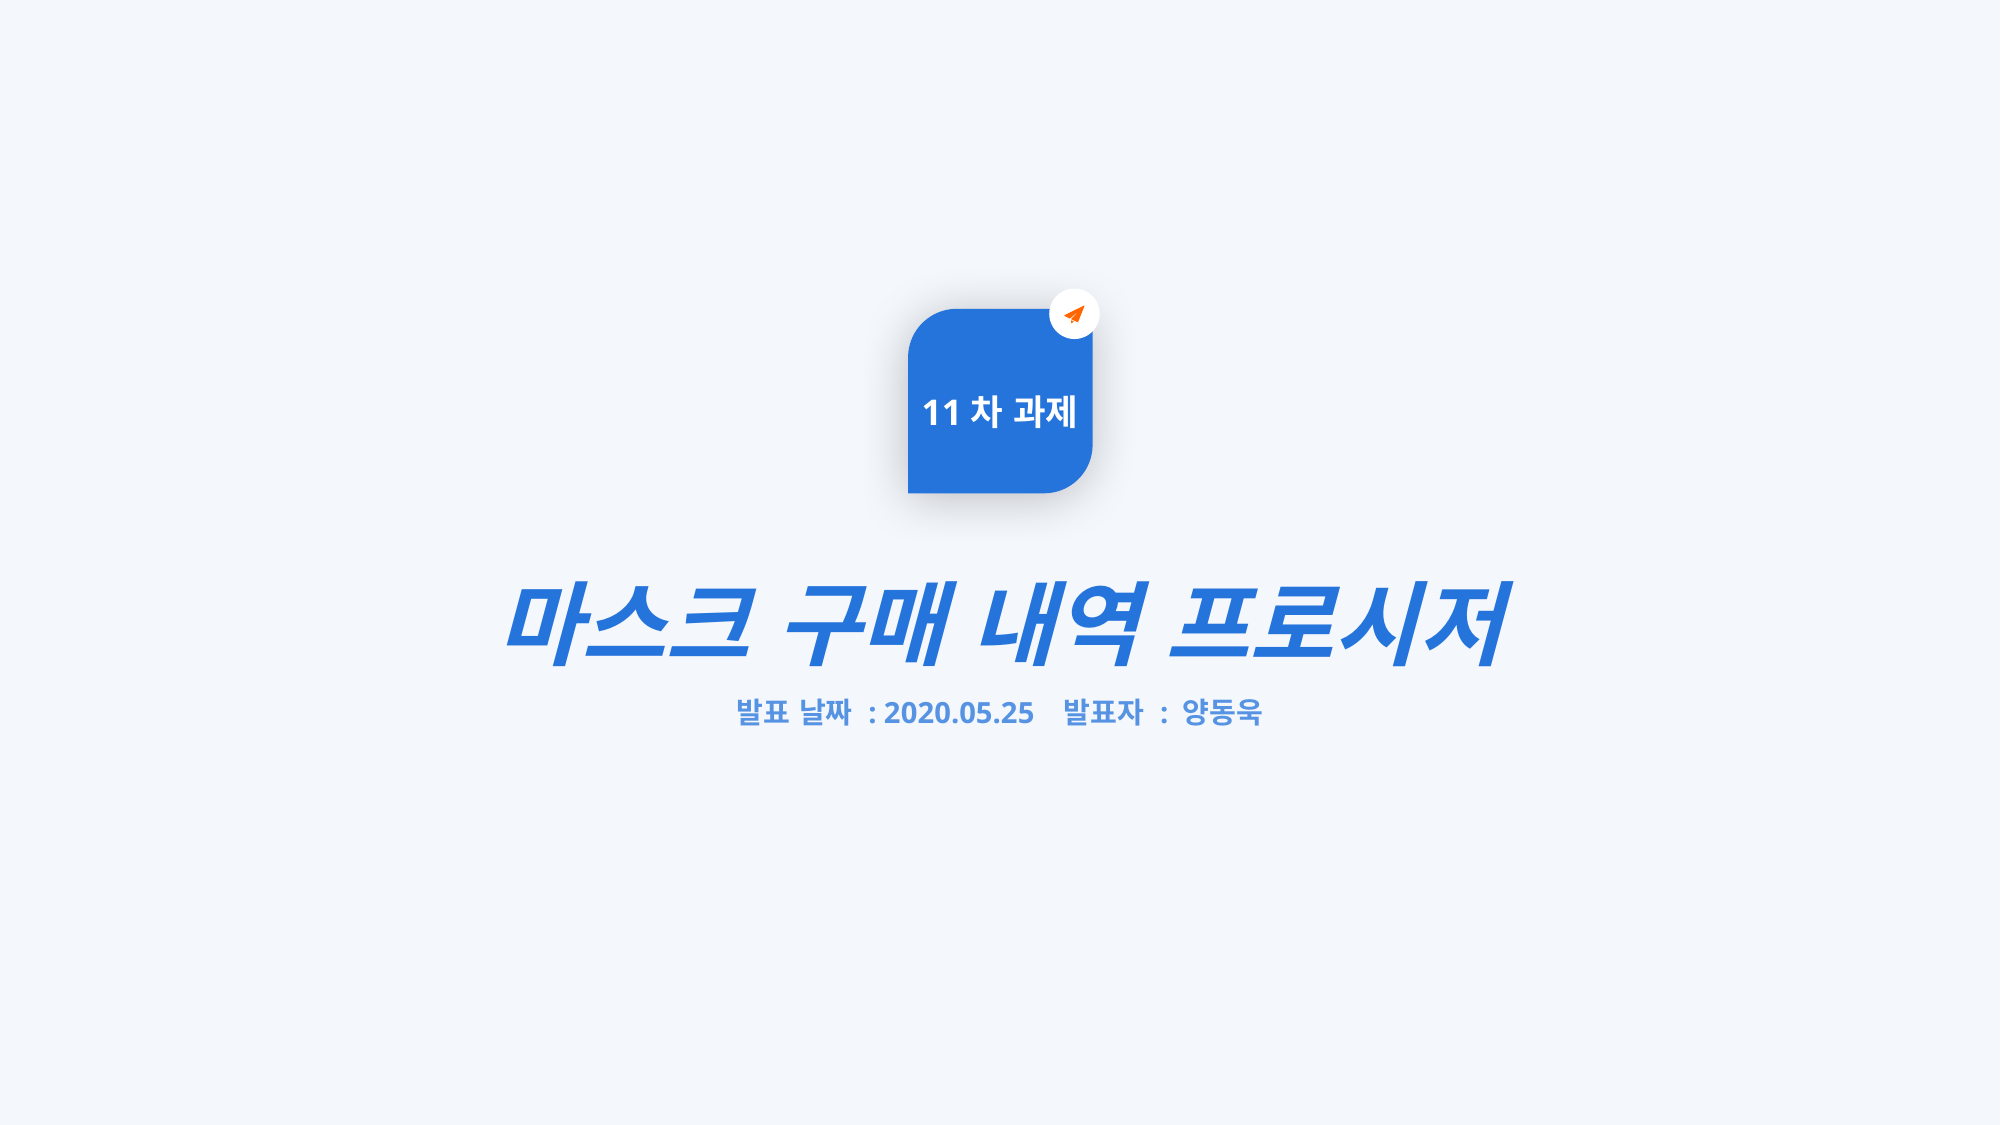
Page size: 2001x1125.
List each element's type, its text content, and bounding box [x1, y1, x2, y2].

text_box 마스크 구매 내역 프로시저 발표 날짜 : 2020.05.25 발표자 : 양동욱 [387, 504, 1614, 737]
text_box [908, 288, 1100, 494]
